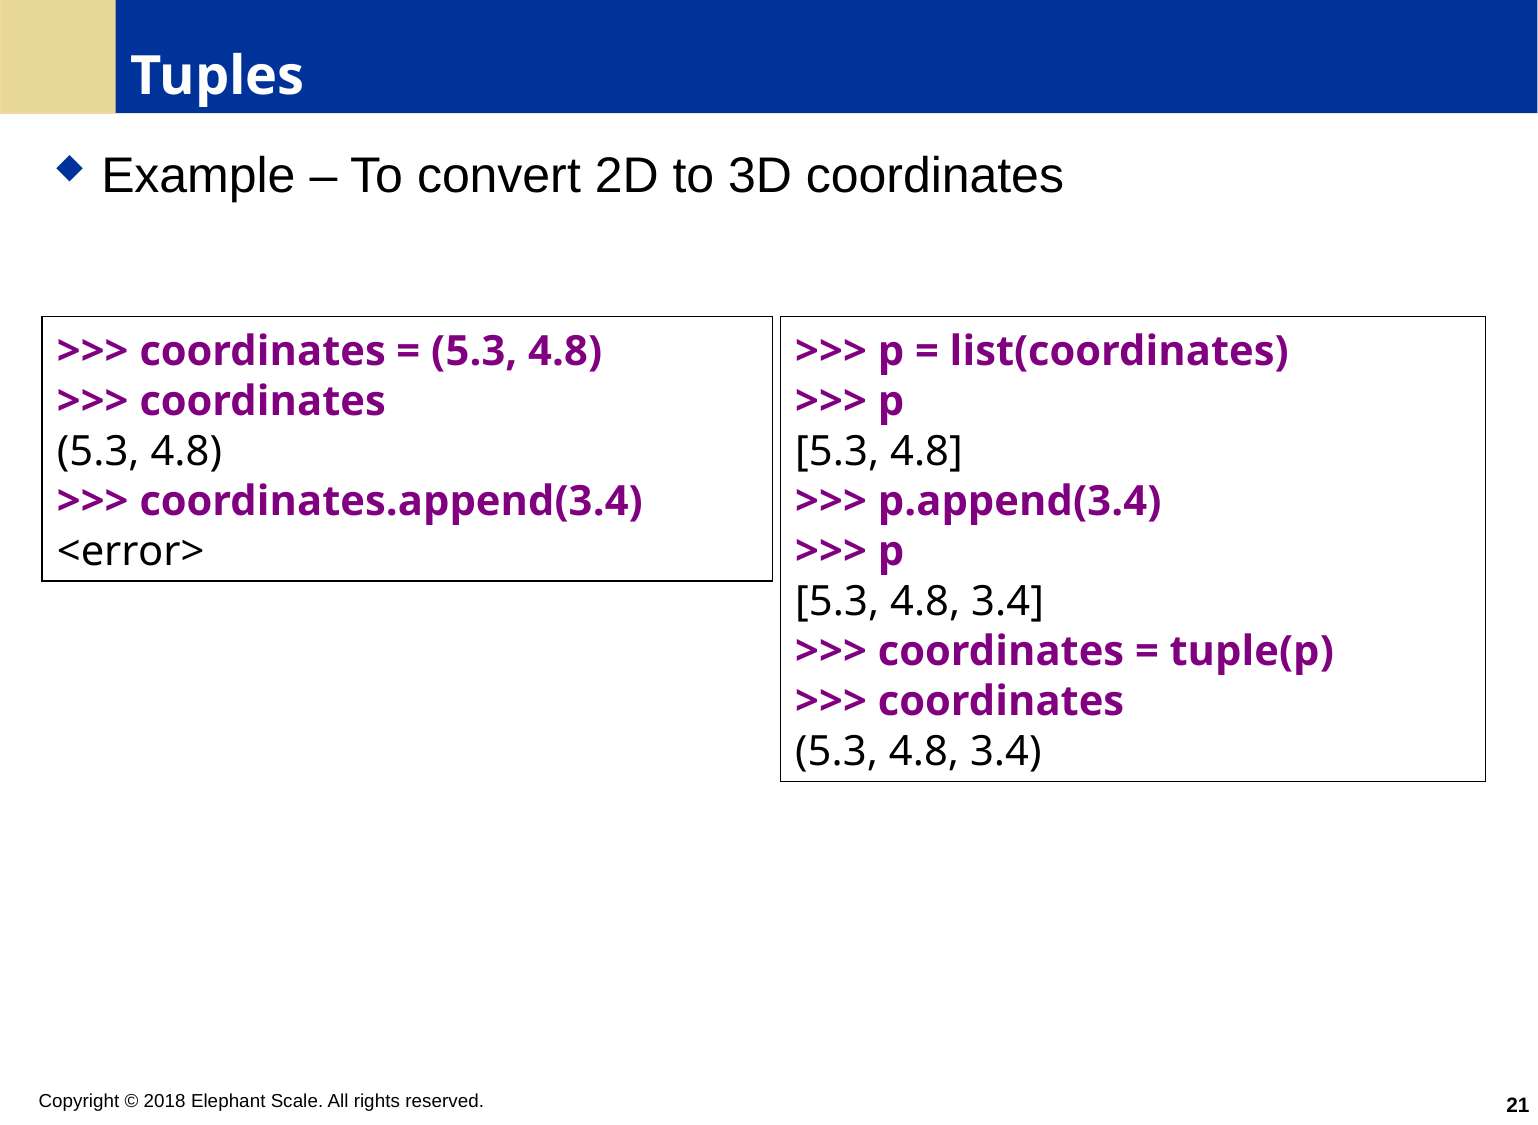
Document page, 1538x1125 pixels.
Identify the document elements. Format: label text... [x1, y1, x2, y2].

list Example – To convert 2D to 3D coordinates [38, 134, 1500, 1061]
text_box >>> coordinates = (5.3, 4.8) >>> coordinates (5.3, 4.8) >>> coordinates.append(3.4) <error> [42, 316, 773, 582]
text_box >>> p = list(coordinates) >>> p [5.3, 4.8] >>> p.append(3.4) >>> p [5.3, 4.8, 3.4] >>> coordinates = tuple(p) >>> coordinates (5.3, 4.8, 3.4) [780, 316, 1486, 782]
slide_number 21 [1439, 1079, 1530, 1117]
title Tuples [115, 0, 1538, 114]
picture [0, 0, 115, 114]
footer Copyright © 2018 Elephant Scale. All rights reserved. [38, 1088, 932, 1112]
